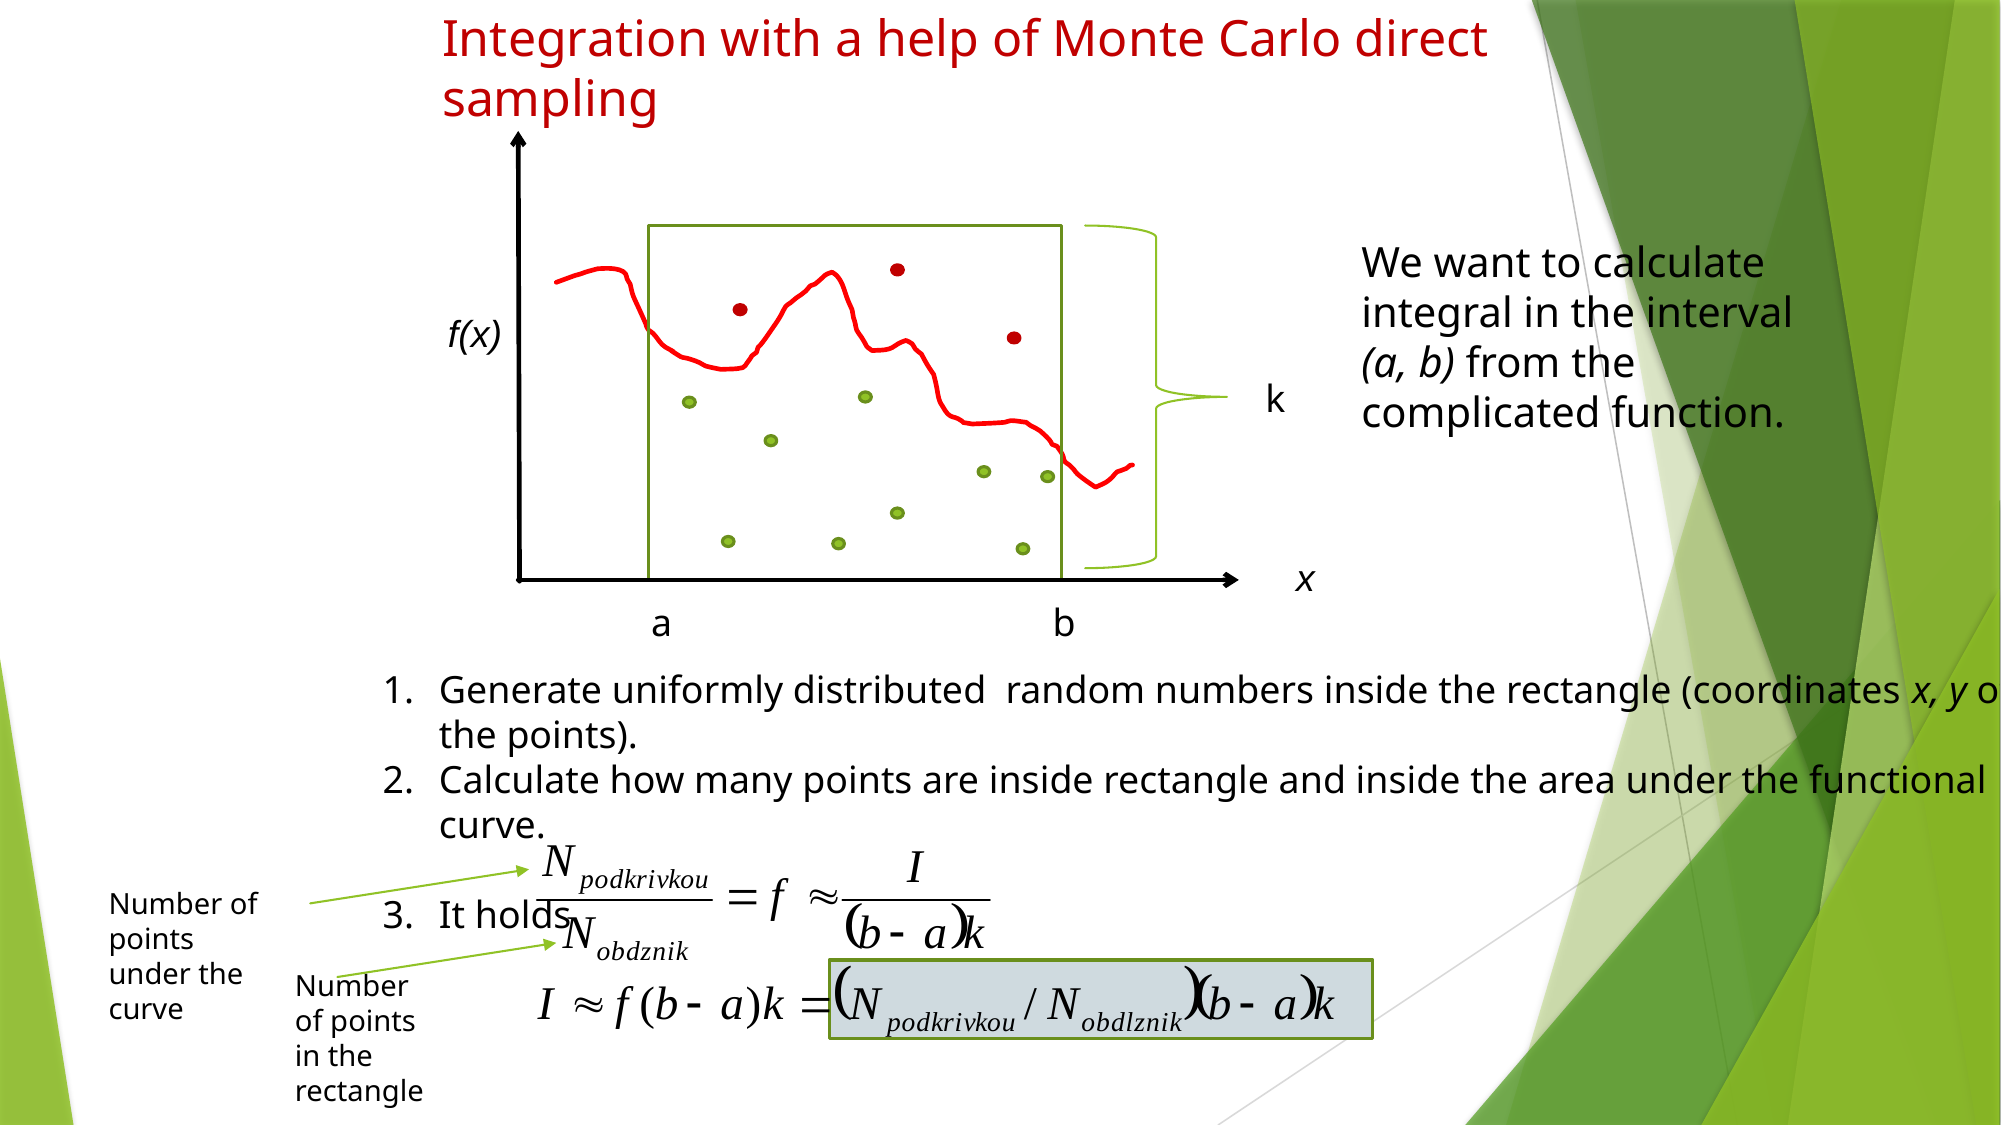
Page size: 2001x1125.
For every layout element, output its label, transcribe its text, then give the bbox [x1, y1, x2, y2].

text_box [517, 130, 1370, 507]
text_box Integration with a help of Monte Carlo direct sampling [427, 0, 1621, 134]
text_box We want to calculate integral in the interval (a, b) from the complicated function. [1373, 228, 1855, 444]
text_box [93, 507, 2000, 1117]
text_box f(x) [433, 302, 512, 363]
